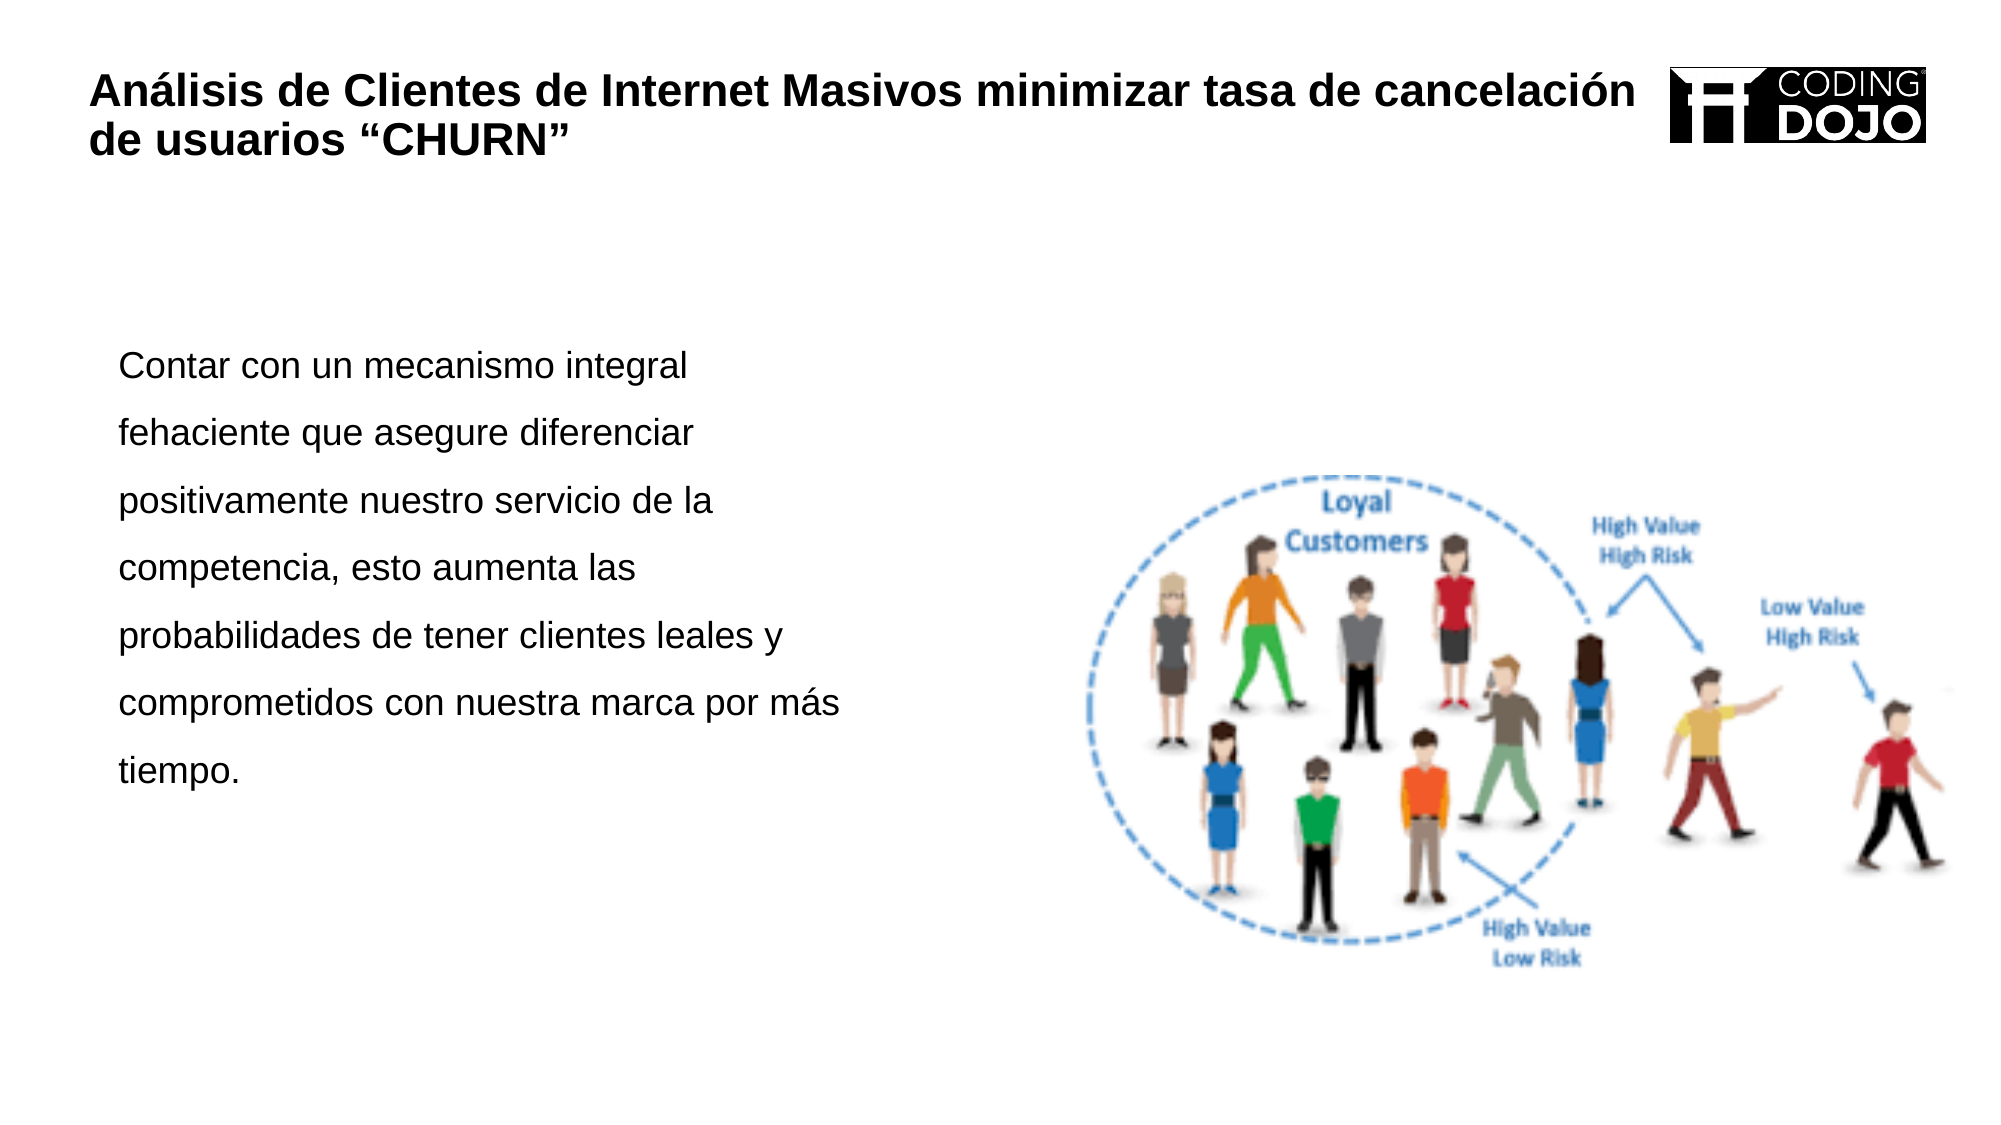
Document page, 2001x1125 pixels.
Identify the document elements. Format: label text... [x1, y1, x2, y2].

text_box Contar con un mecanismo integral fehaciente que asegure diferenciar positivamente nuestro servicio de la competencia, esto aumenta las probabilidades de tener clientes leales y comprometidos con nuestra marca por más tiempo. [103, 310, 947, 798]
title Análisis de Clientes de Internet Masivos minimizar tasa de cancelación de usuarios “CHURN” [73, 58, 1670, 278]
picture [1669, 67, 1927, 144]
picture [1082, 475, 1976, 983]
